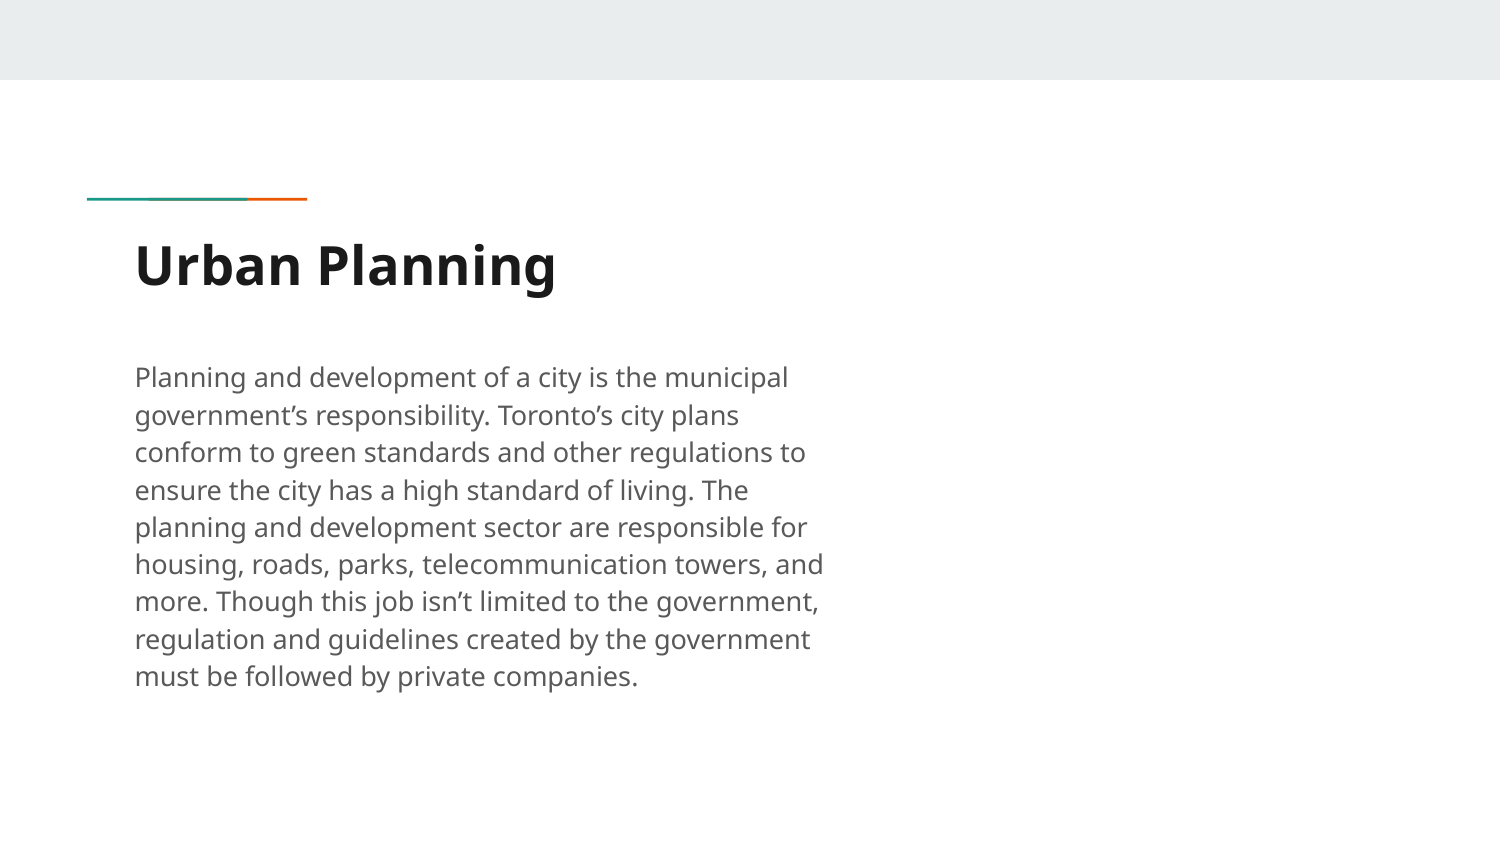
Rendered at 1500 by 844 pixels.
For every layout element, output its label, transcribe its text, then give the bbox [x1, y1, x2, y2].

list Planning and development of a city is the municipal government’s responsibility. Toronto’s city plans conform to green standards and other regulations to ensure the city has a high standard of living. The planning and development sector are responsible for housing, roads, parks, telecommunication towers, and more. Though this job isn’t limited to the government, regulation and guidelines created by the government must be followed by private companies. [119, 341, 866, 712]
title Urban Planning [119, 216, 1381, 305]
